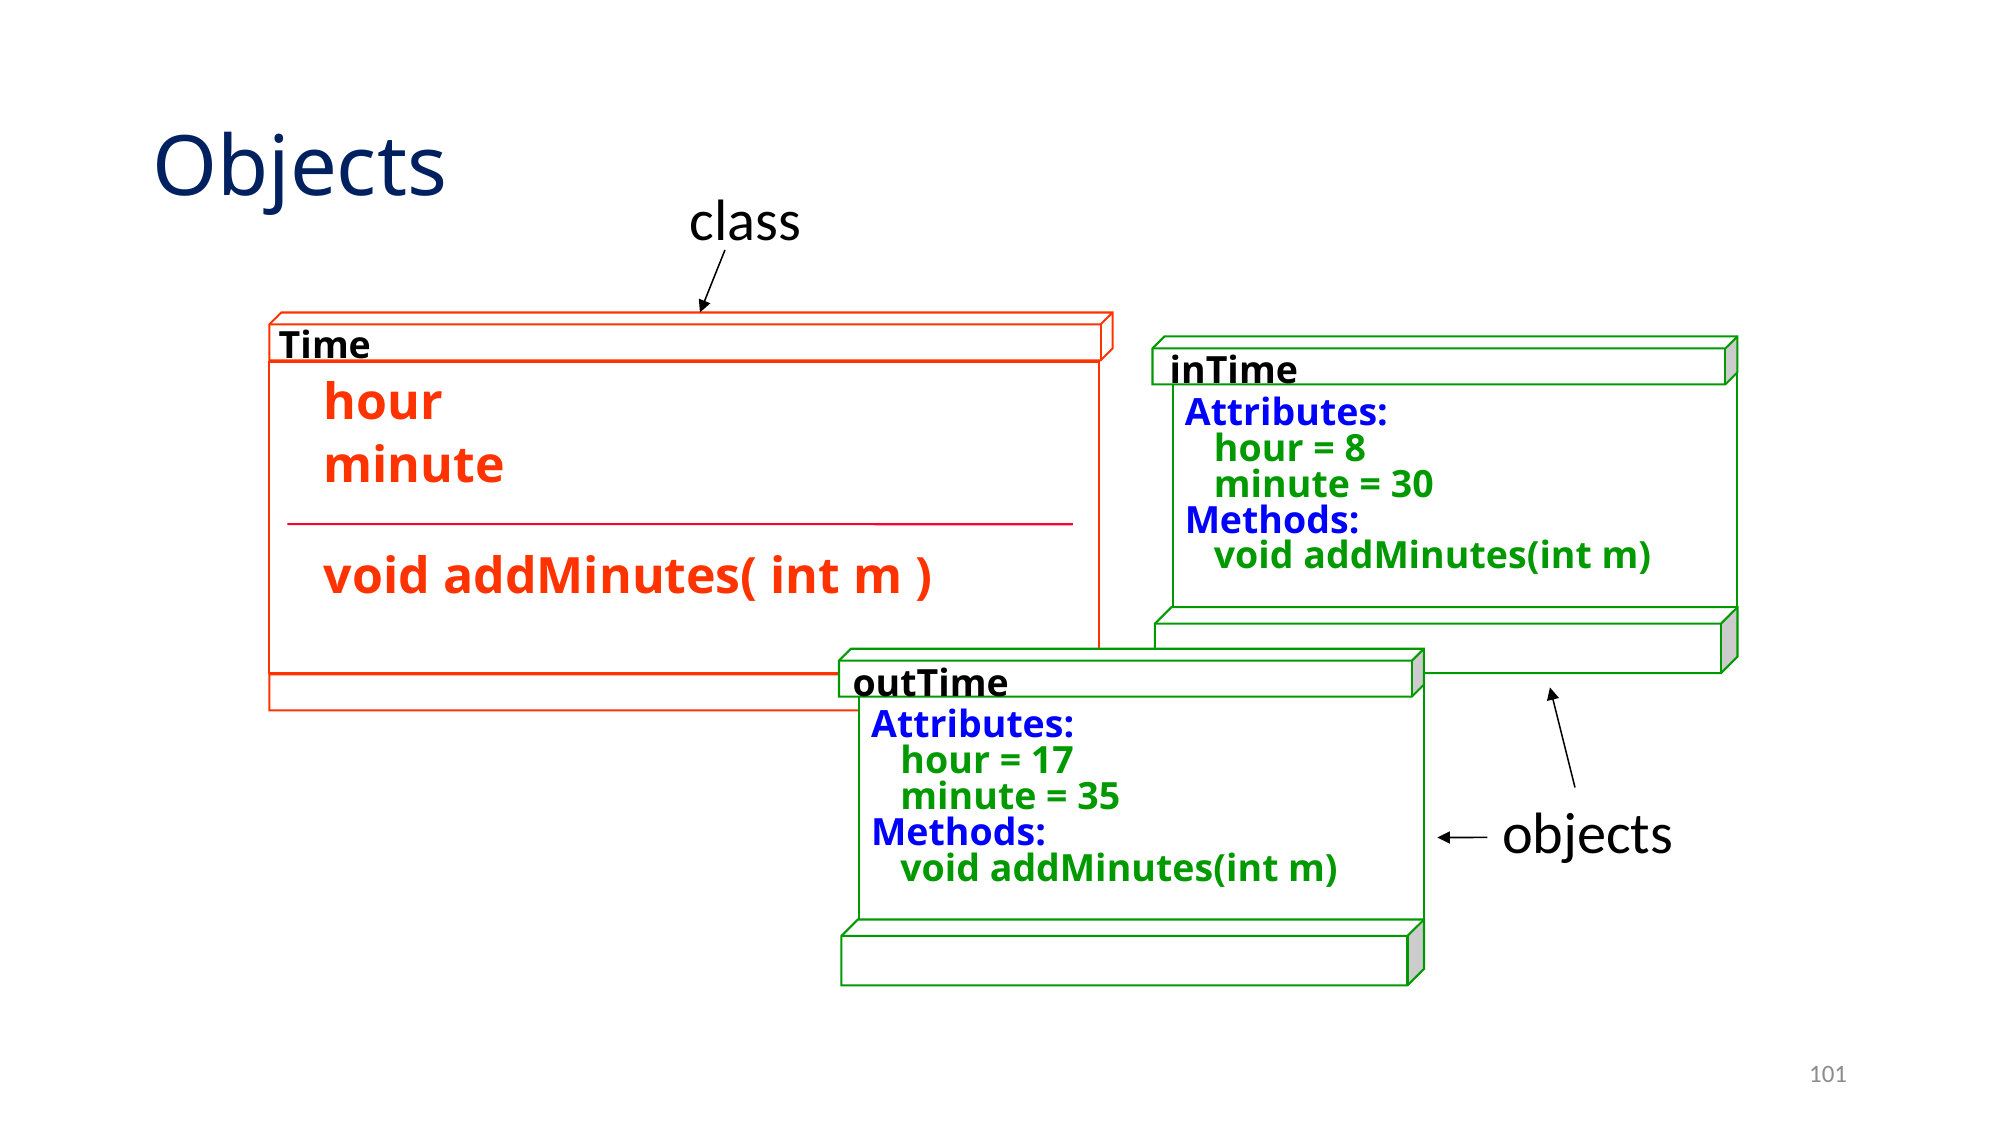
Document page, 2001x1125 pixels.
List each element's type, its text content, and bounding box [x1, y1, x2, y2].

text_box [269, 673, 837, 711]
text_box [859, 686, 1424, 919]
text_box outTime [837, 650, 1025, 712]
slide_number 101 [1412, 1042, 1863, 1103]
text_box [387, 312, 1113, 361]
text_box objects [1487, 787, 1713, 873]
text_box Attributes: hour = 8 minute = 30 Methods: void addMinutes(int m) [1169, 388, 1712, 584]
text_box hour minute void addMinutes( int m ) [308, 373, 1073, 524]
text_box [1546, 687, 1576, 788]
text_box Time [263, 313, 387, 374]
text_box [1163, 336, 1738, 385]
text_box [387, 313, 1112, 324]
text_box Attributes: hour = 17 minute = 35 Methods: void addMinutes(int m) [856, 701, 1398, 896]
text_box [1172, 373, 1738, 607]
text_box hour minute void addMinutes( int m ) [308, 525, 1073, 611]
text_box [1154, 607, 1738, 674]
text_box [841, 919, 1424, 986]
text_box [269, 362, 1099, 673]
text_box [1437, 831, 1488, 844]
text_box inTime [1154, 338, 1314, 399]
text_box [850, 648, 1424, 697]
text_box [698, 249, 726, 313]
title Objects [137, 59, 1863, 278]
text_box class [675, 174, 1013, 260]
